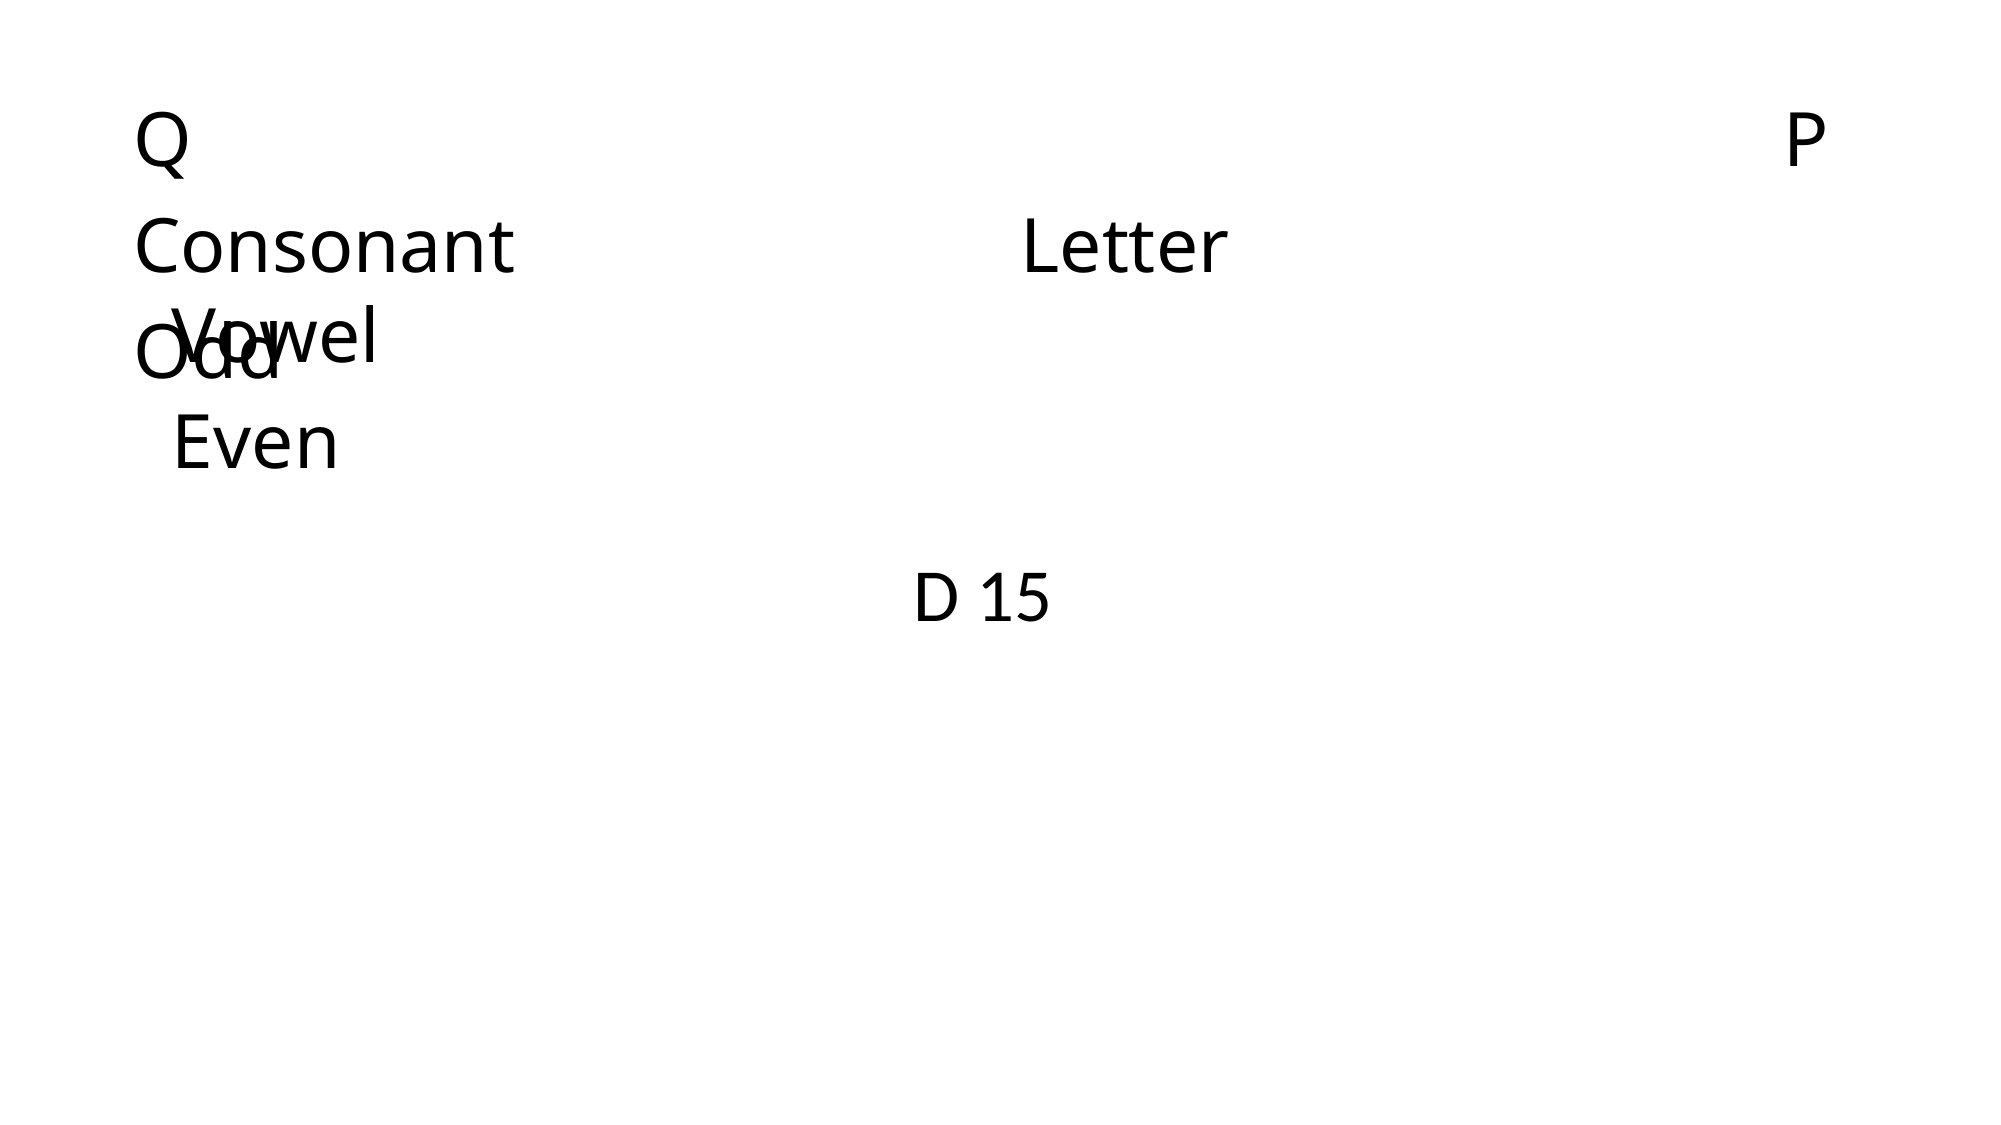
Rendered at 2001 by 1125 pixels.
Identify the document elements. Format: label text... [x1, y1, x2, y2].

text_box Q P [118, 84, 1848, 189]
text_box Consonant Letter Vowel [118, 190, 1848, 296]
text_box D 15 [118, 539, 1848, 645]
text_box Odd Even [118, 296, 1848, 491]
